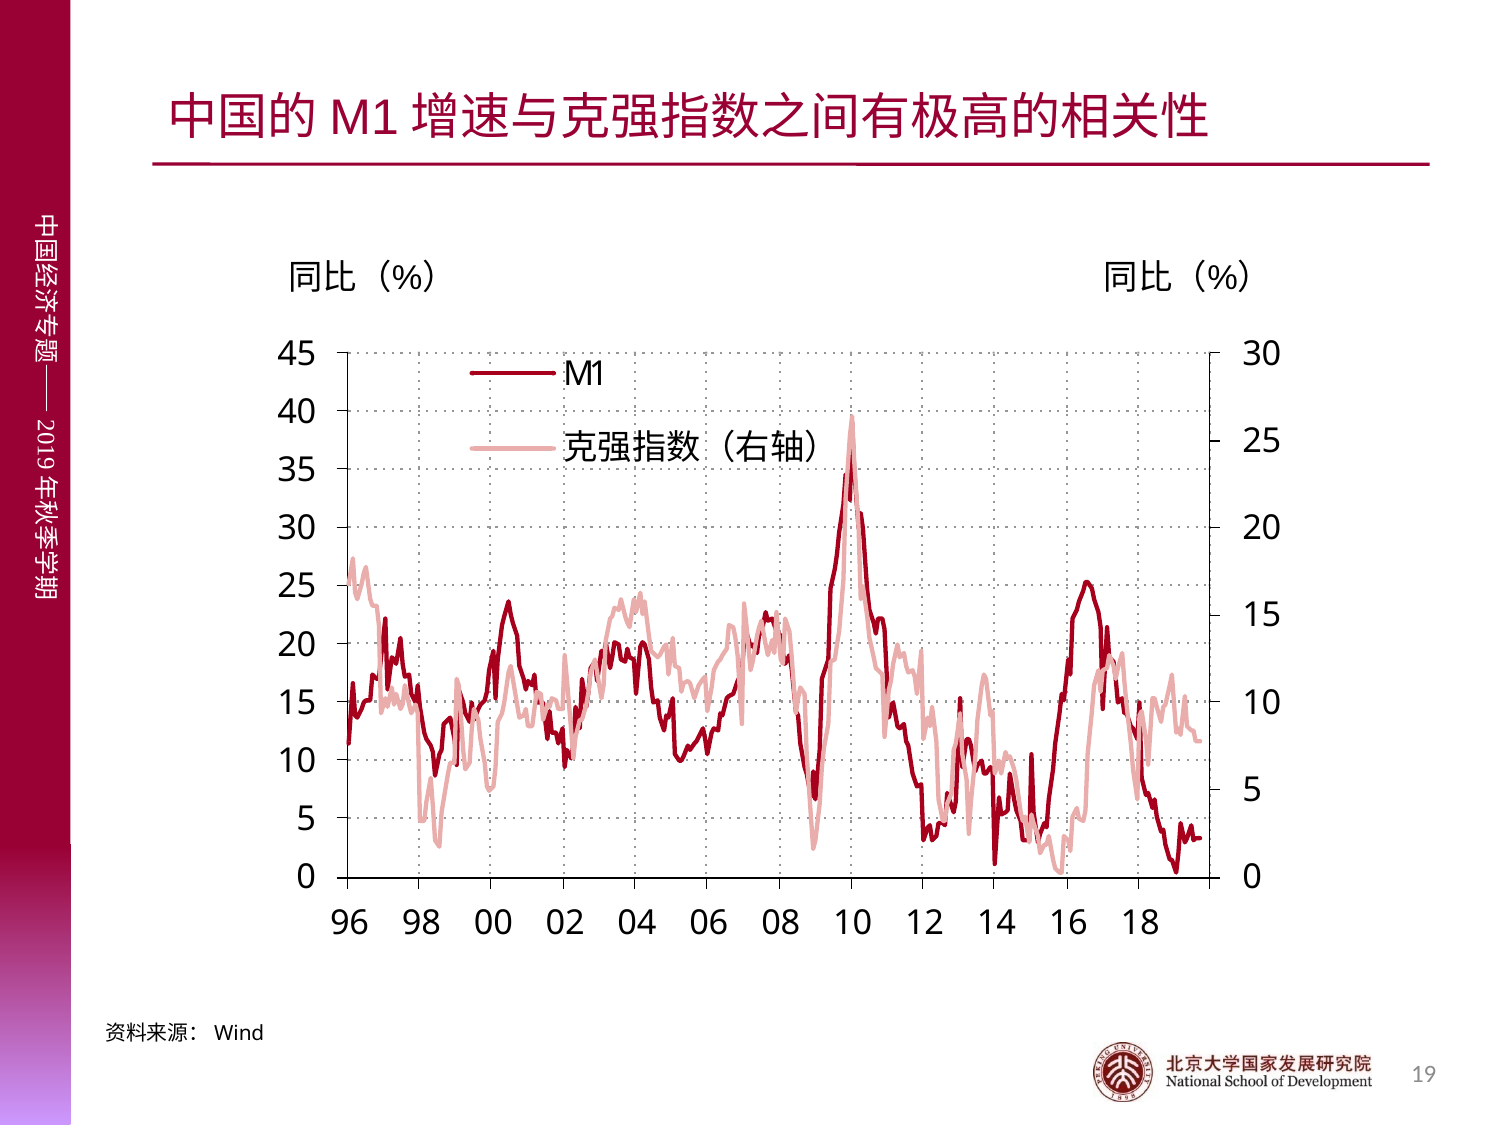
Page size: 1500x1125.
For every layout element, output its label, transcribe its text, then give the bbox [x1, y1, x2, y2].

text_box 资料来源：Wind [105, 1019, 684, 1045]
title 中国的M1增速与克强指数之间有极高的相关性 [152, 0, 1426, 153]
slide_number 19 [1101, 1042, 1452, 1103]
picture [1093, 1042, 1101, 1102]
picture [270, 237, 1307, 946]
